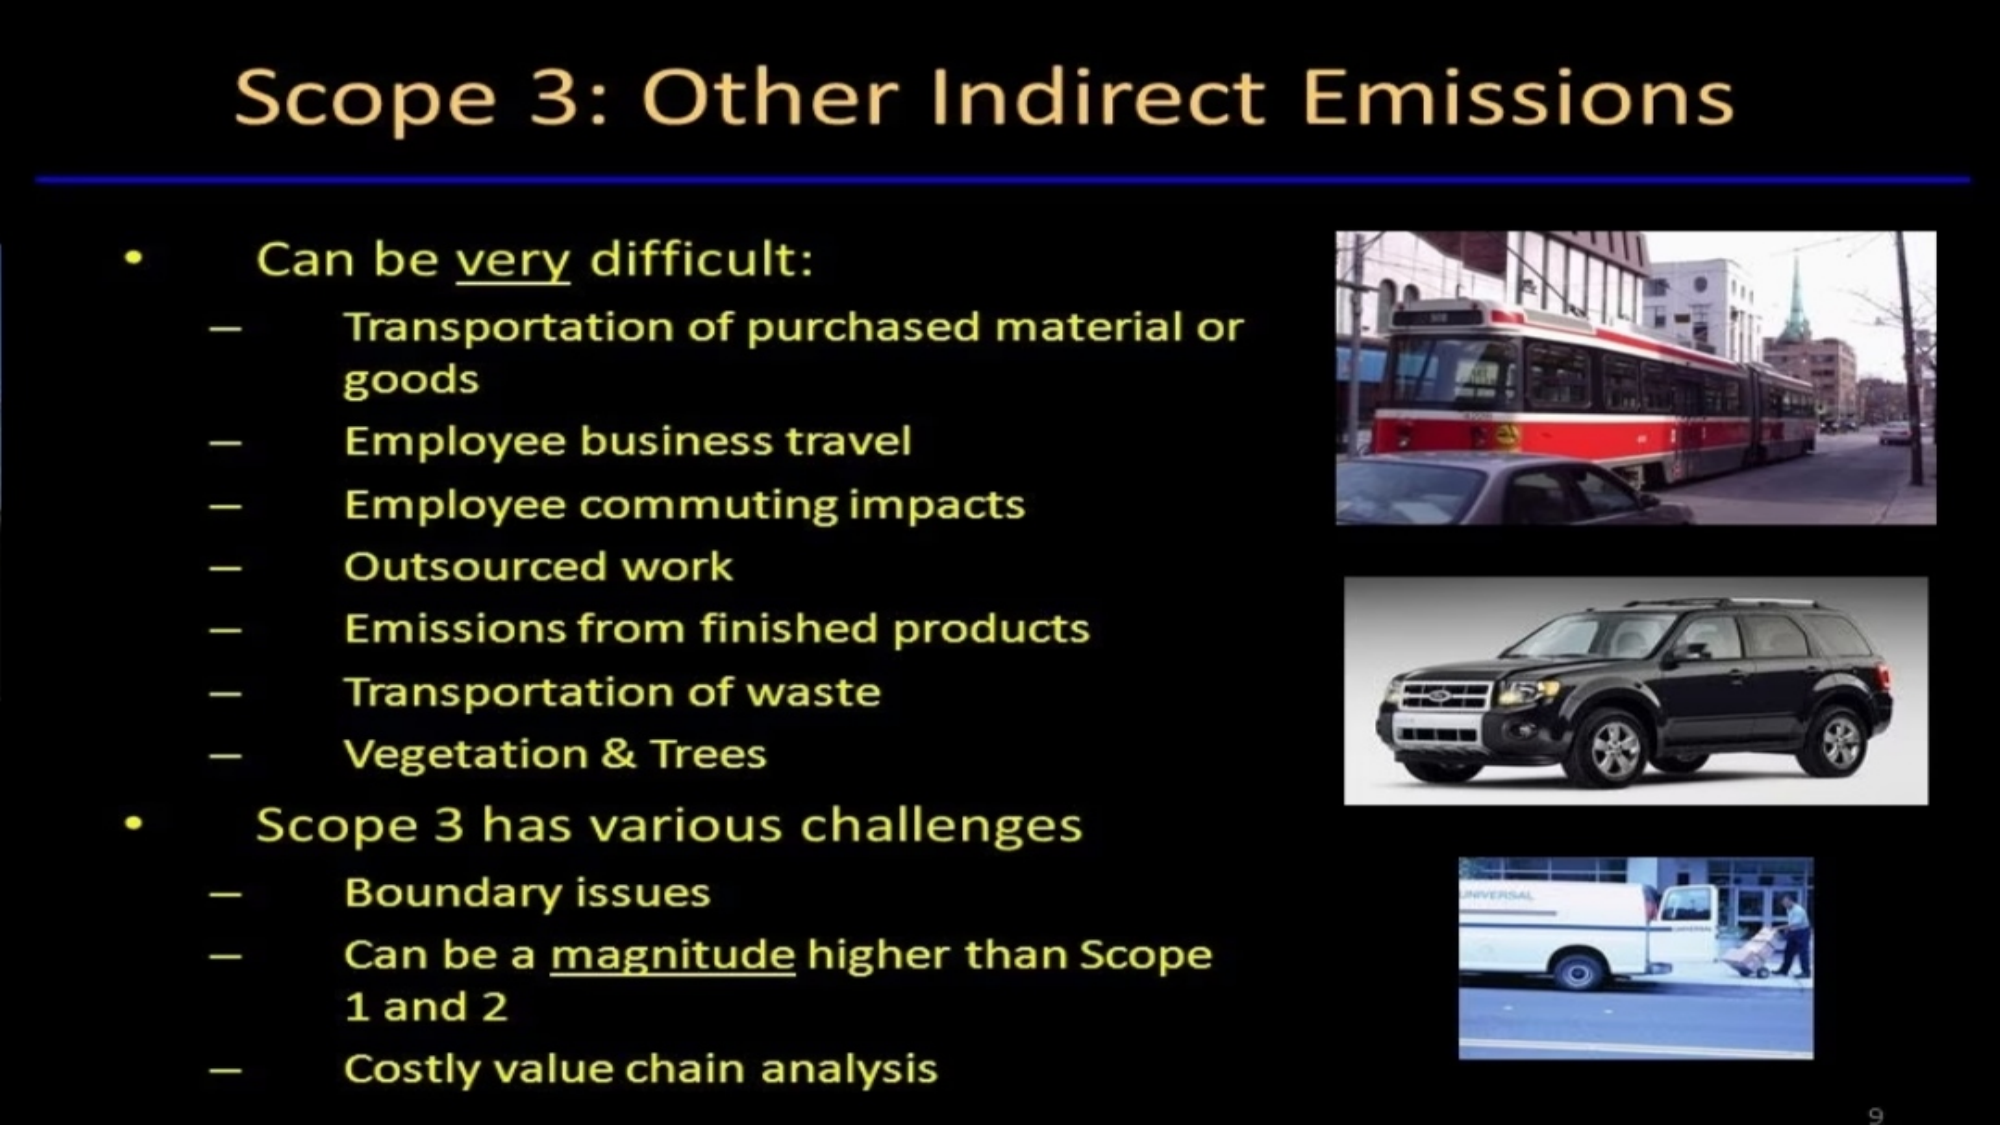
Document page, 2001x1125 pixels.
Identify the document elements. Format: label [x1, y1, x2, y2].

list [0, 0, 2000, 1125]
